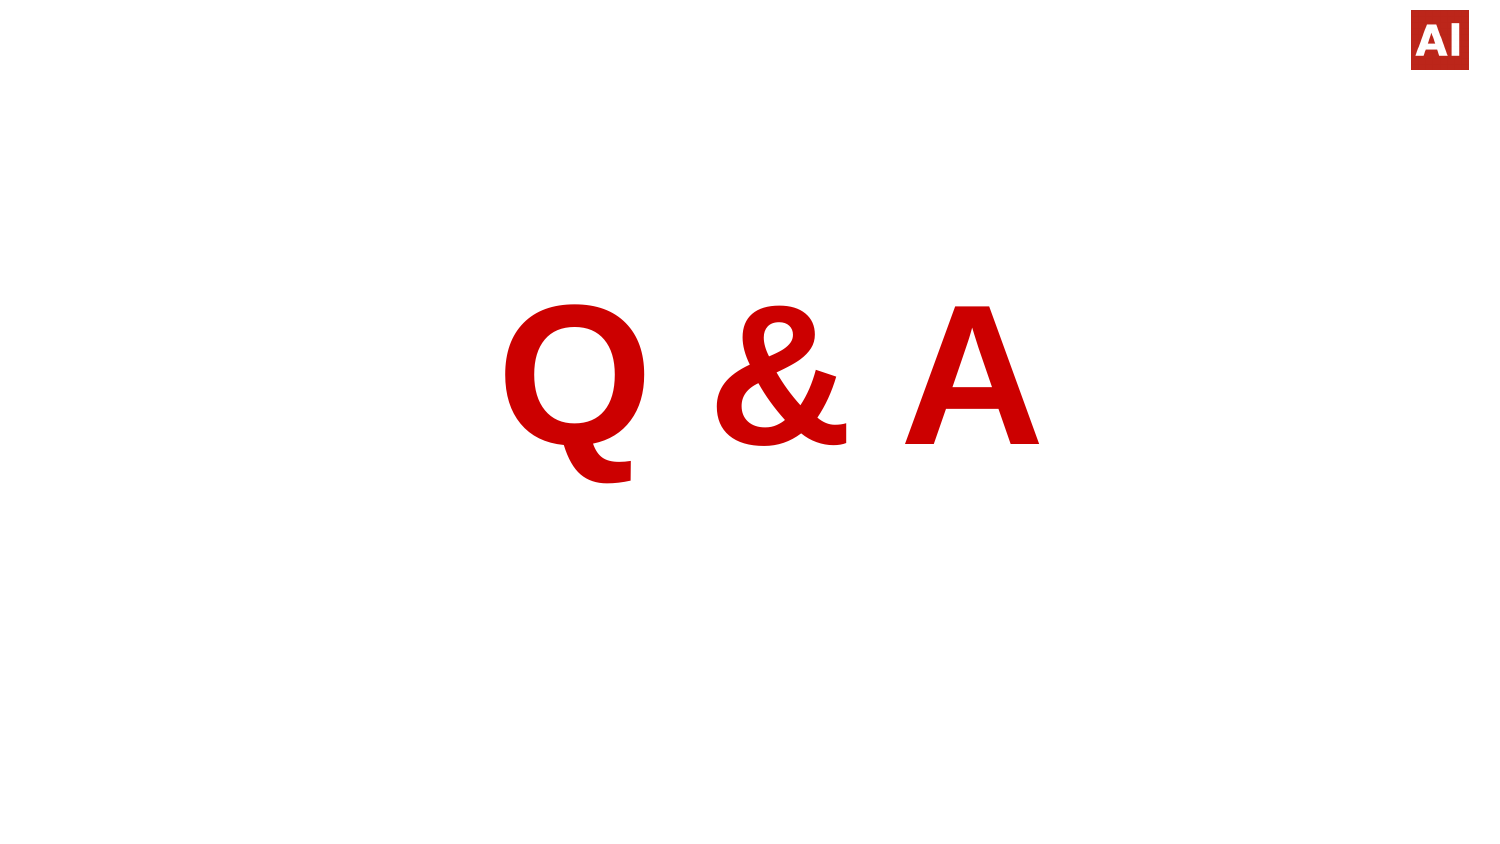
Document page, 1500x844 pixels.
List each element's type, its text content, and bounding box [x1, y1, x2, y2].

title Q & A [482, 229, 1311, 700]
picture [1411, 10, 1469, 70]
